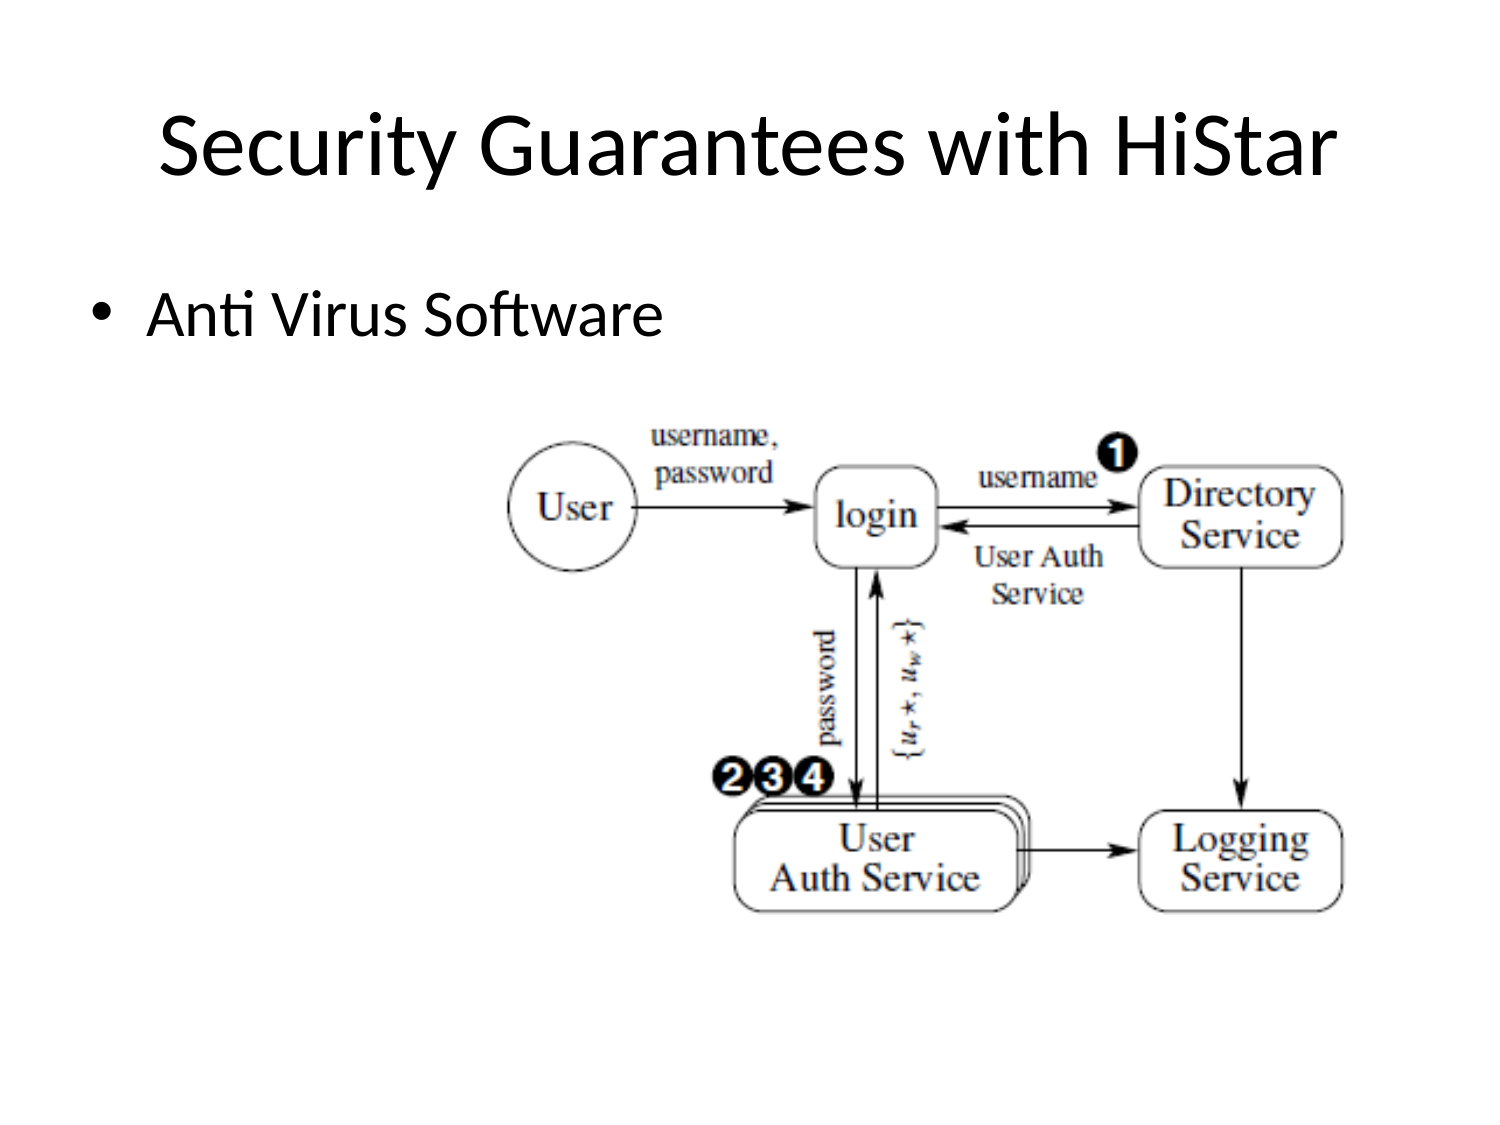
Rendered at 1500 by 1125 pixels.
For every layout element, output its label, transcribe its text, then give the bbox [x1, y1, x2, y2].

list Anti Virus Software [75, 262, 1425, 1005]
picture [410, 366, 1423, 951]
title Security Guarantees with HiStar [75, 45, 1425, 233]
